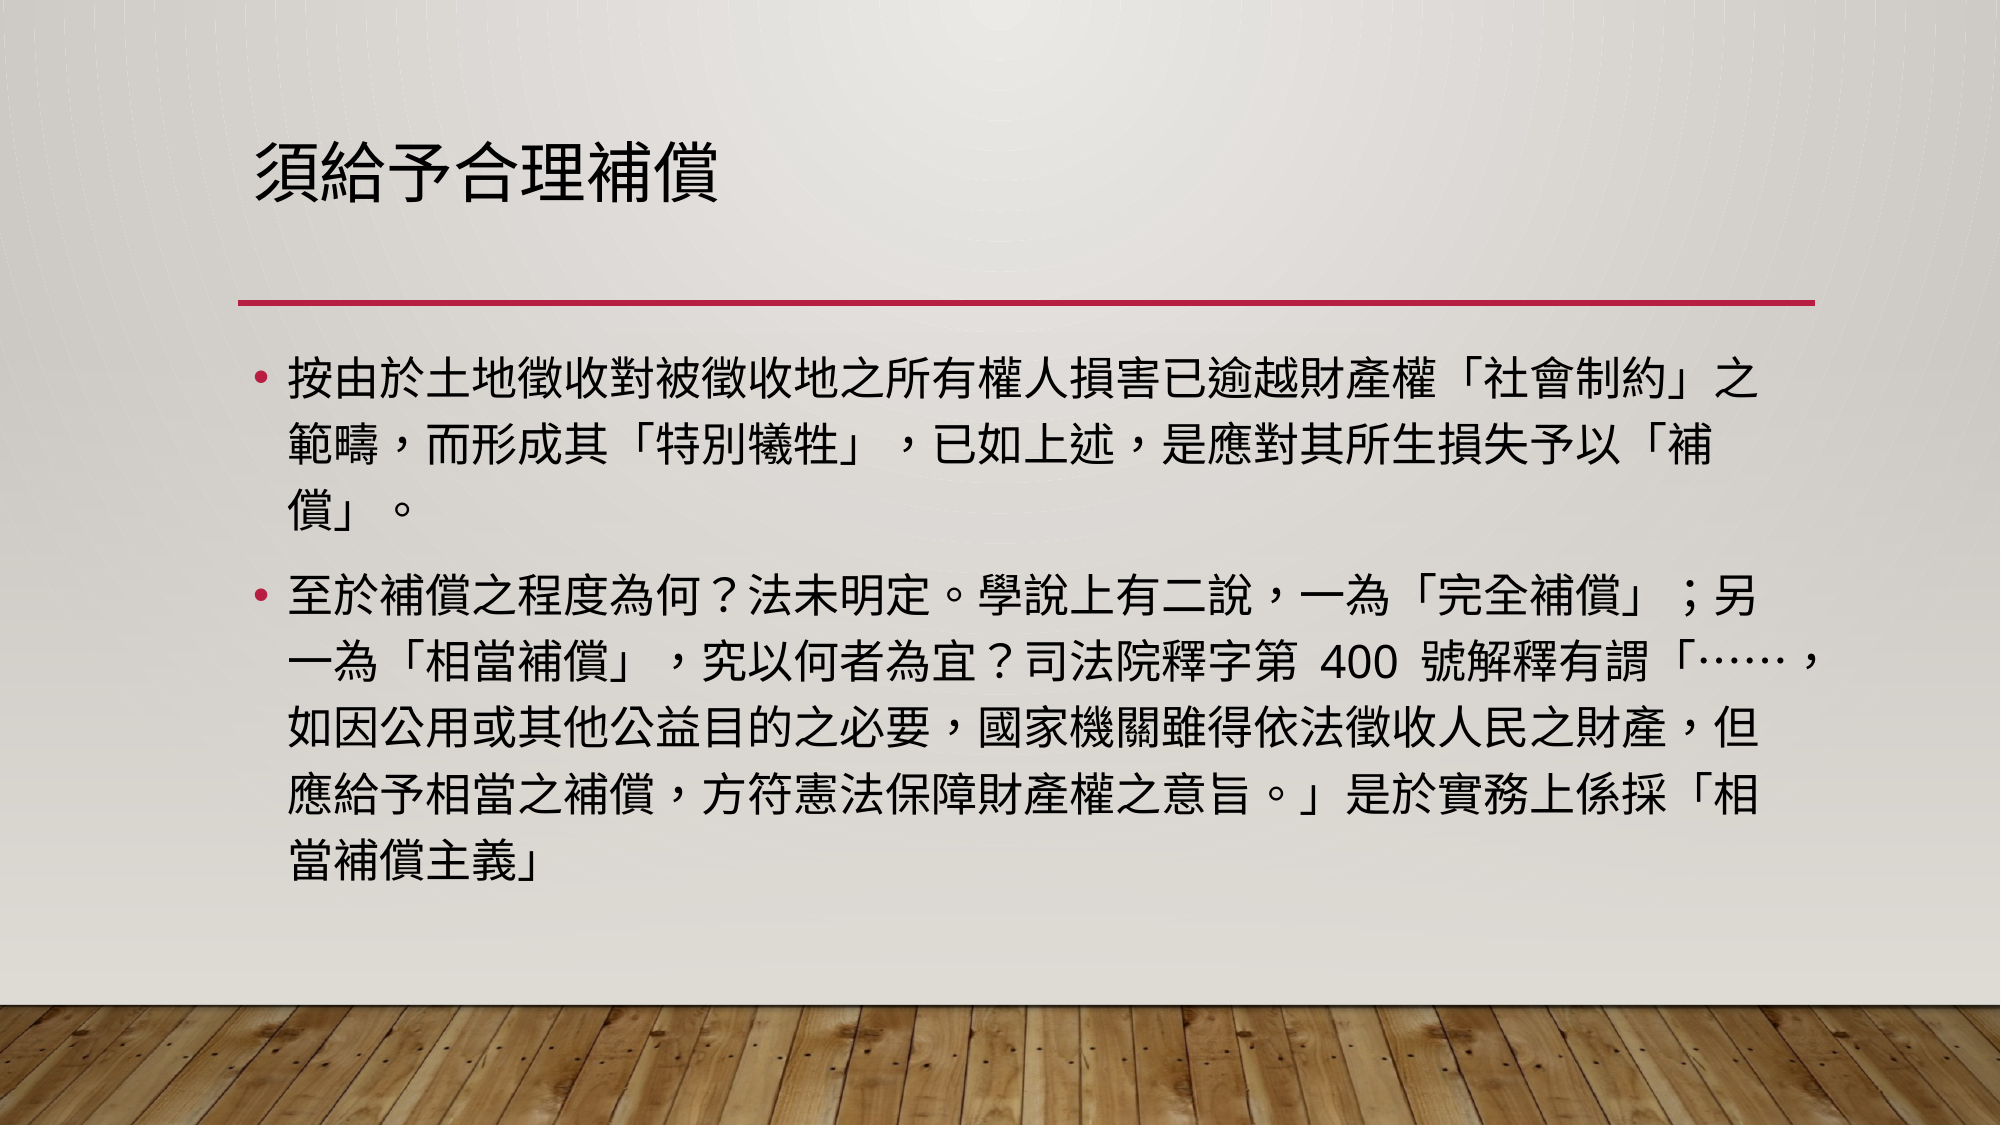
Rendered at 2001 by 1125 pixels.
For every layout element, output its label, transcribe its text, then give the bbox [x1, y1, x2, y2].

picture [0, 1005, 2000, 1125]
list 按由於土地徵收對被徵收地之所有權人損害已逾越財產權「社會制約」之範疇，而形成其「特別犧牲」，已如上述，是應對其所生損失予以「補償」。 至於補償之程度為何？法未明定。學說上有二說，一為「完全補償」；另一為「相當補償」，究以何者為宜？司法院釋字第 400 號解釋有謂「……，如因公用或其他公益目的之必要，國家機關雖得依法徵收人民之財產，但應給予相當之補償，方符憲法保障財產權之意旨。」是於實務上係採「相當補償主義」 [238, 330, 1814, 897]
title 須給予合理補償 [238, 131, 1814, 305]
